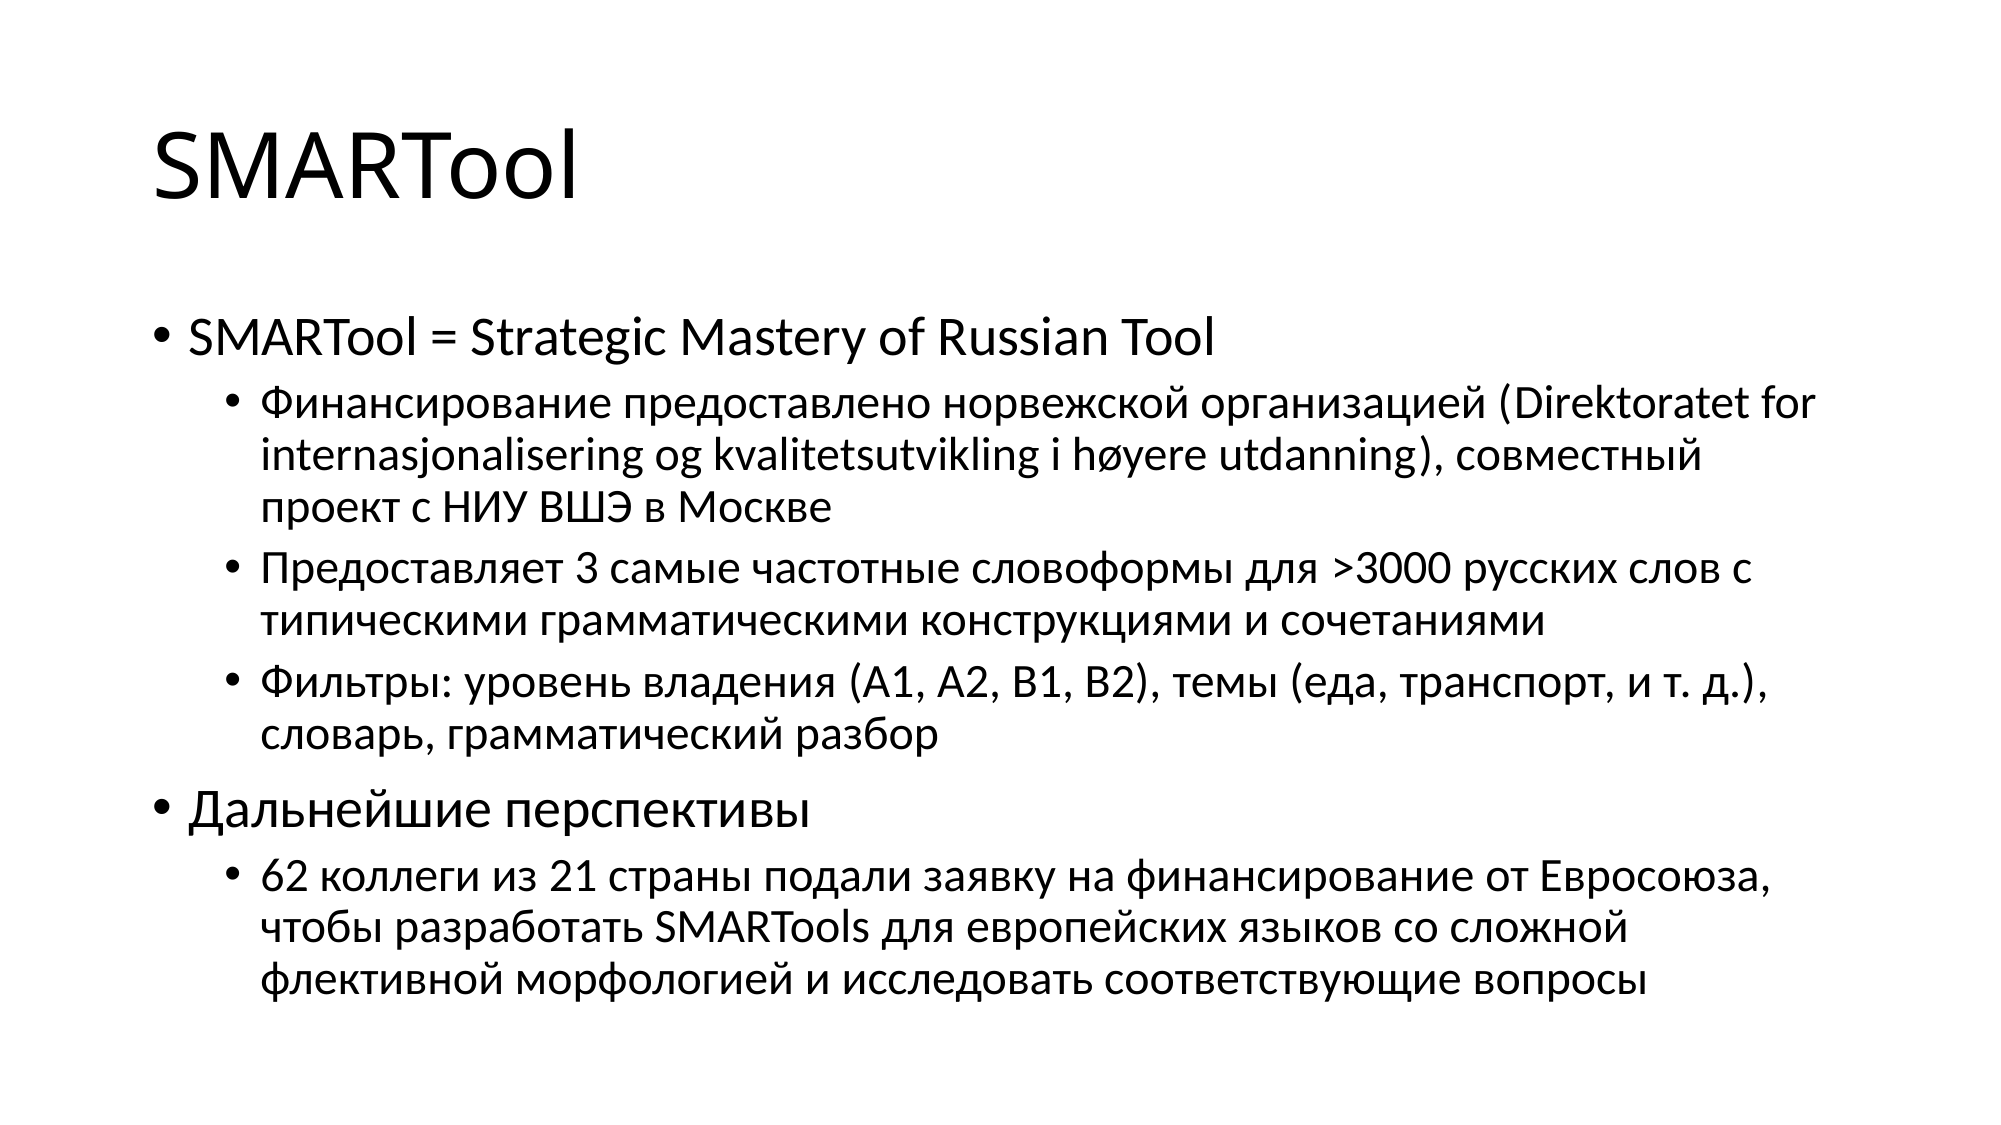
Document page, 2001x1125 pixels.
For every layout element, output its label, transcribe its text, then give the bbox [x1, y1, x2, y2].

title SMARTool [137, 59, 1863, 278]
list SMARTool = Strategic Mastery of Russian Tool Финансирование предоставлено норвежской организацией (Direktoratet for internasjonalisering og kvalitetsutvikling i høyere utdanning), совместный проект с НИУ ВШЭ в Москве Предоставляет 3 самые частотные словоформы для >3000 русских слов с типическими грамматическими конструкциями и сочетаниями Фильтры: уровень владения (A1, A2, B1, B2), темы (еда, транспорт, и т. д.), словарь, грамматический разбор Дальнейшие перспективы 62 коллеги из 21 страны подали заявку на финансирование от Евросоюза, чтобы разработать SMARTools для европейских языков со сложной флективной морфологией и исследовать соответствующие вопросы [137, 299, 1863, 1014]
